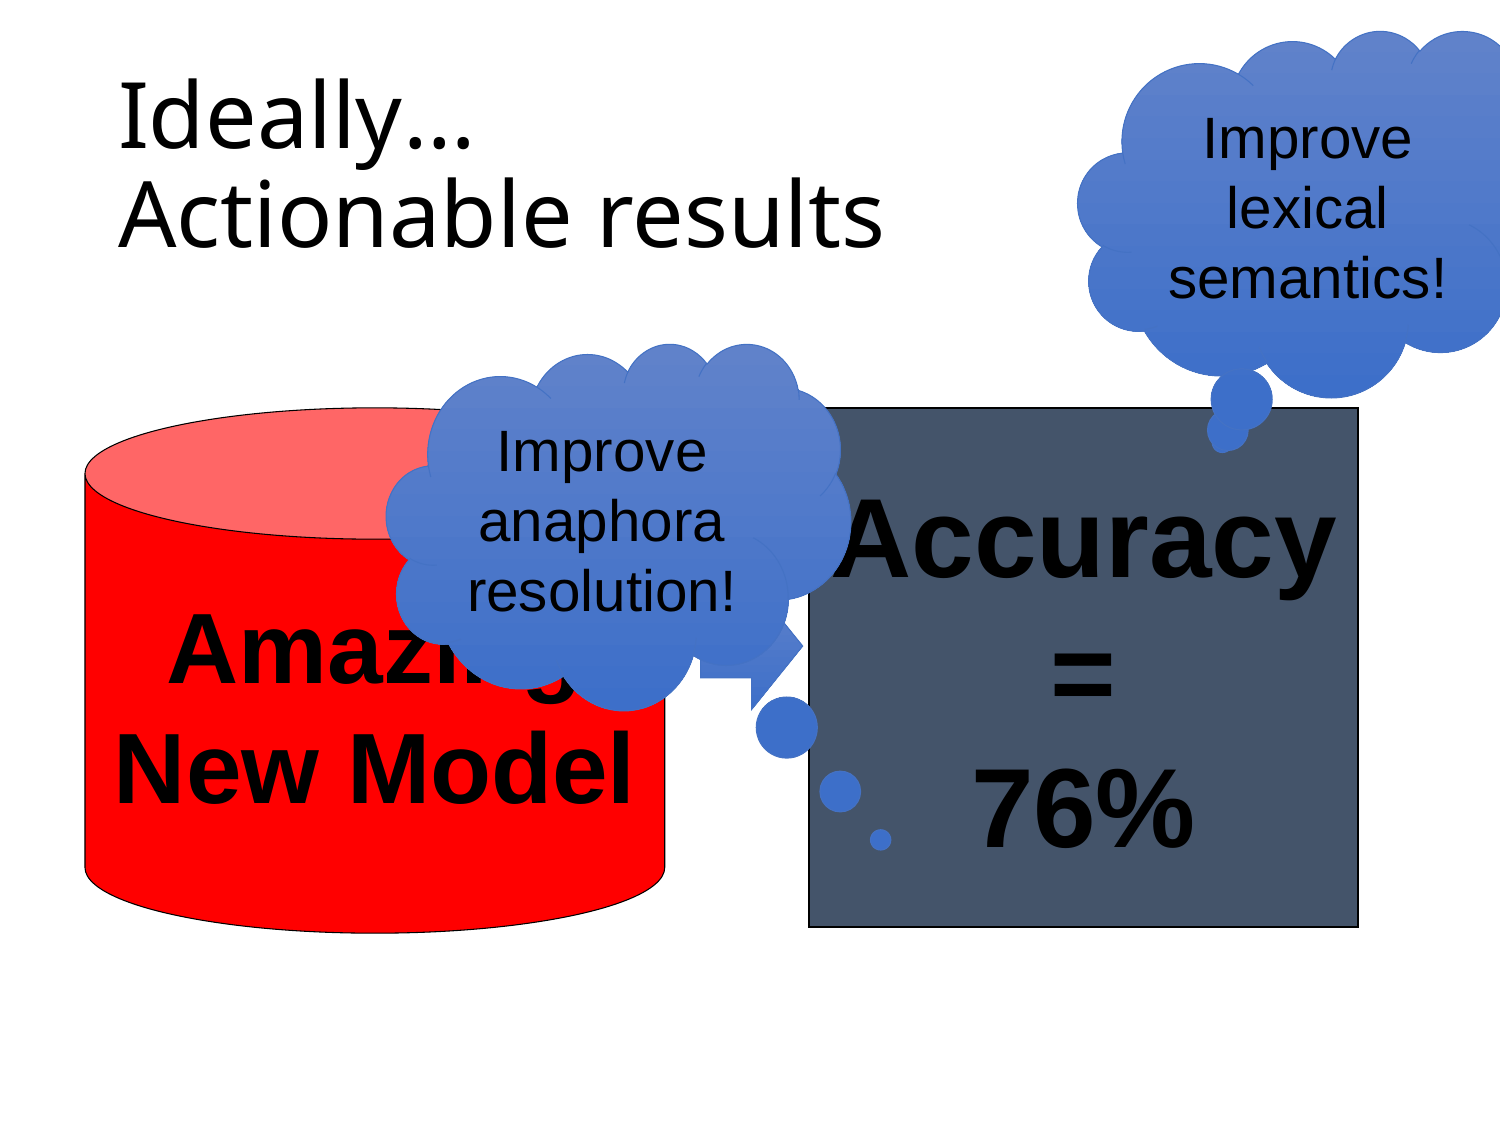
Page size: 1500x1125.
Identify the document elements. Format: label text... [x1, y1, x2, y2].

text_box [700, 407, 1359, 927]
text_box Improve lexical semantics! [1076, 30, 1500, 407]
text_box Improve anaphora resolution! [385, 343, 826, 712]
title Ideally… Actionable results [103, 59, 1248, 278]
text_box Amazing New Model [84, 407, 666, 934]
